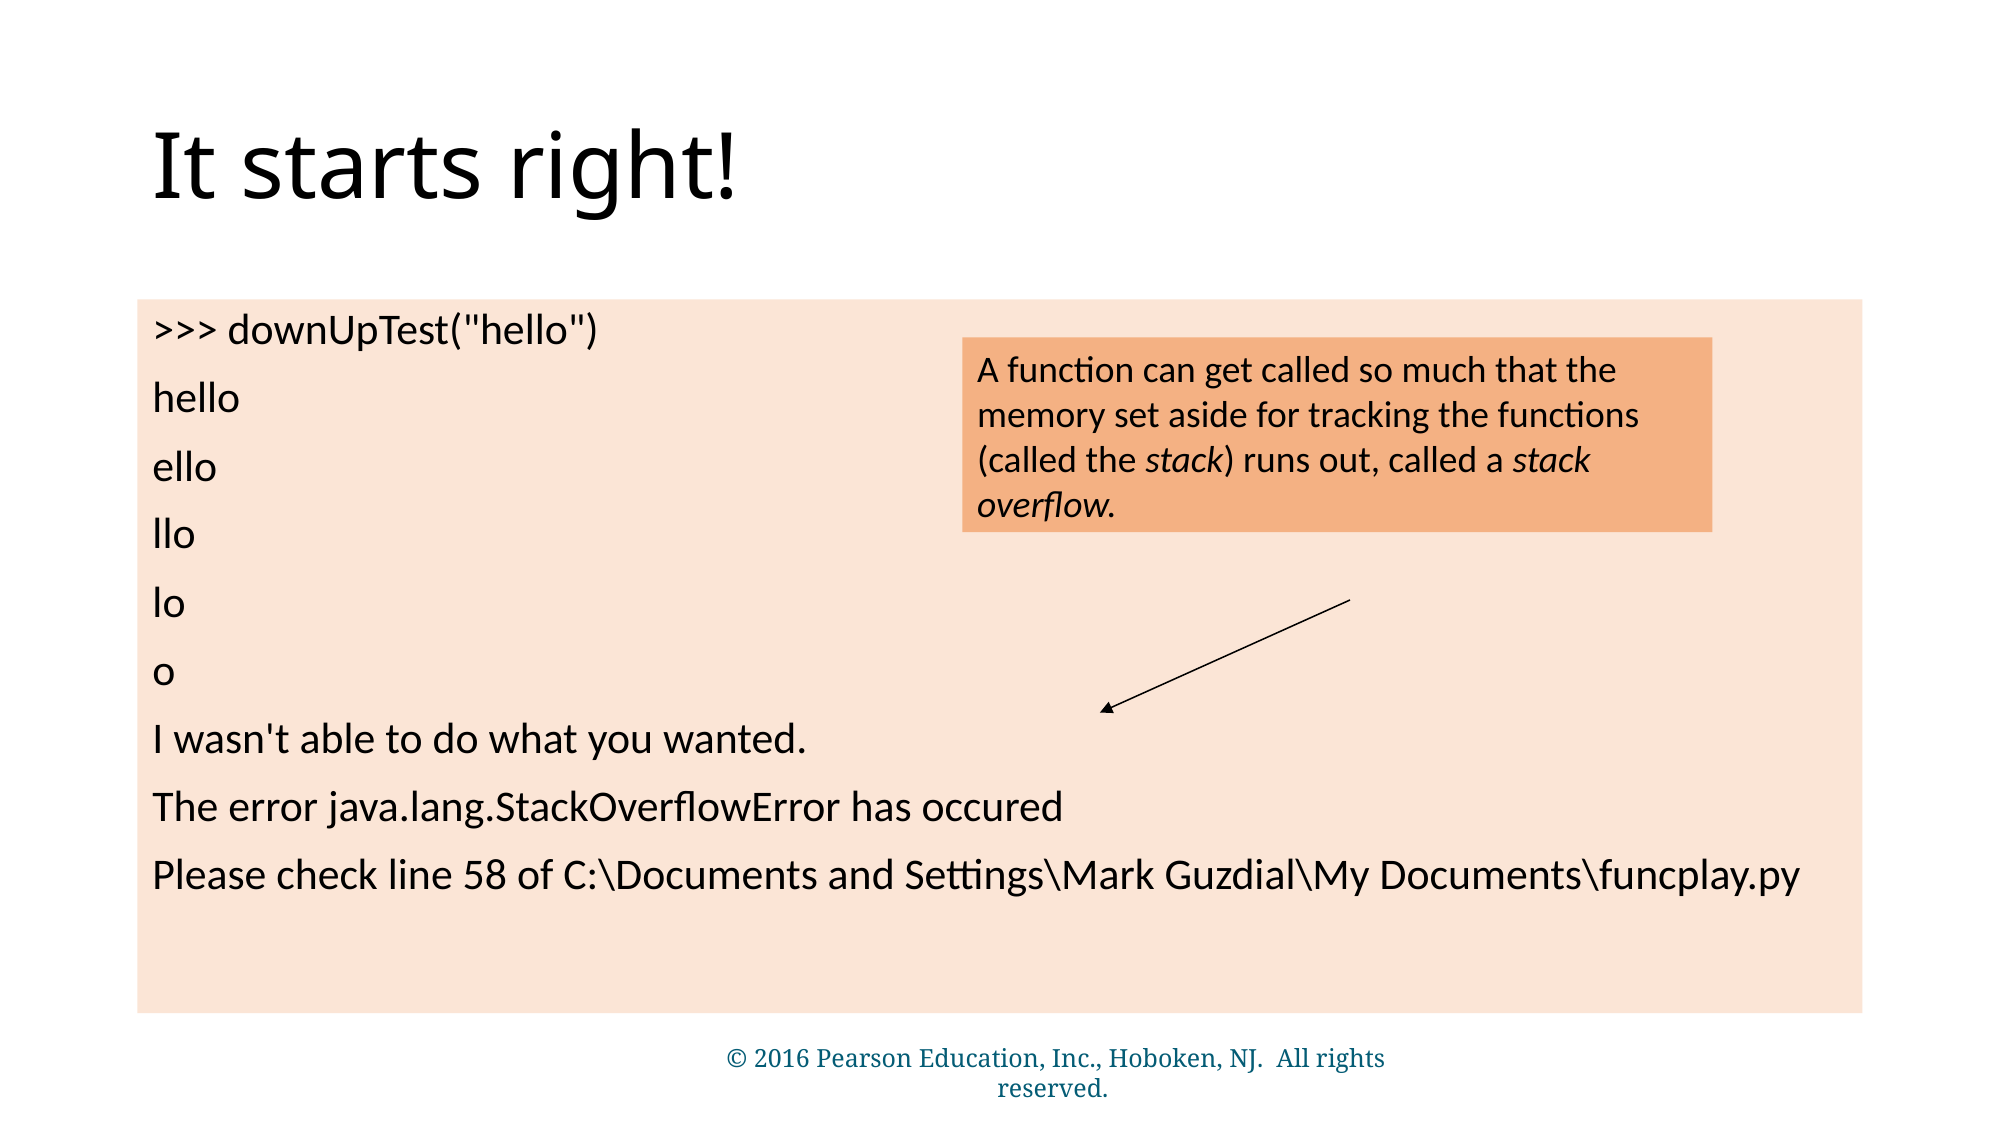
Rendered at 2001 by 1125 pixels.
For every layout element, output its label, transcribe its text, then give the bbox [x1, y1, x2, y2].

list >>> downUpTest("hello") hello ello llo lo o I wasn't able to do what you wanted. The error java.lang.StackOverflowError has occured Please check line 58 of C:\Documents and Settings\Mark Guzdial\My Documents\funcplay.py [137, 299, 1863, 1014]
text_box [1099, 599, 1351, 714]
footer © 2016 Pearson Education, Inc., Hoboken, NJ. All rights reserved. [687, 1042, 1425, 1103]
title It starts right! [137, 59, 1863, 278]
text_box A function can get called so much that the memory set aside for tracking the functions (called the stack) runs out, called a stack overflow. [962, 337, 1713, 533]
